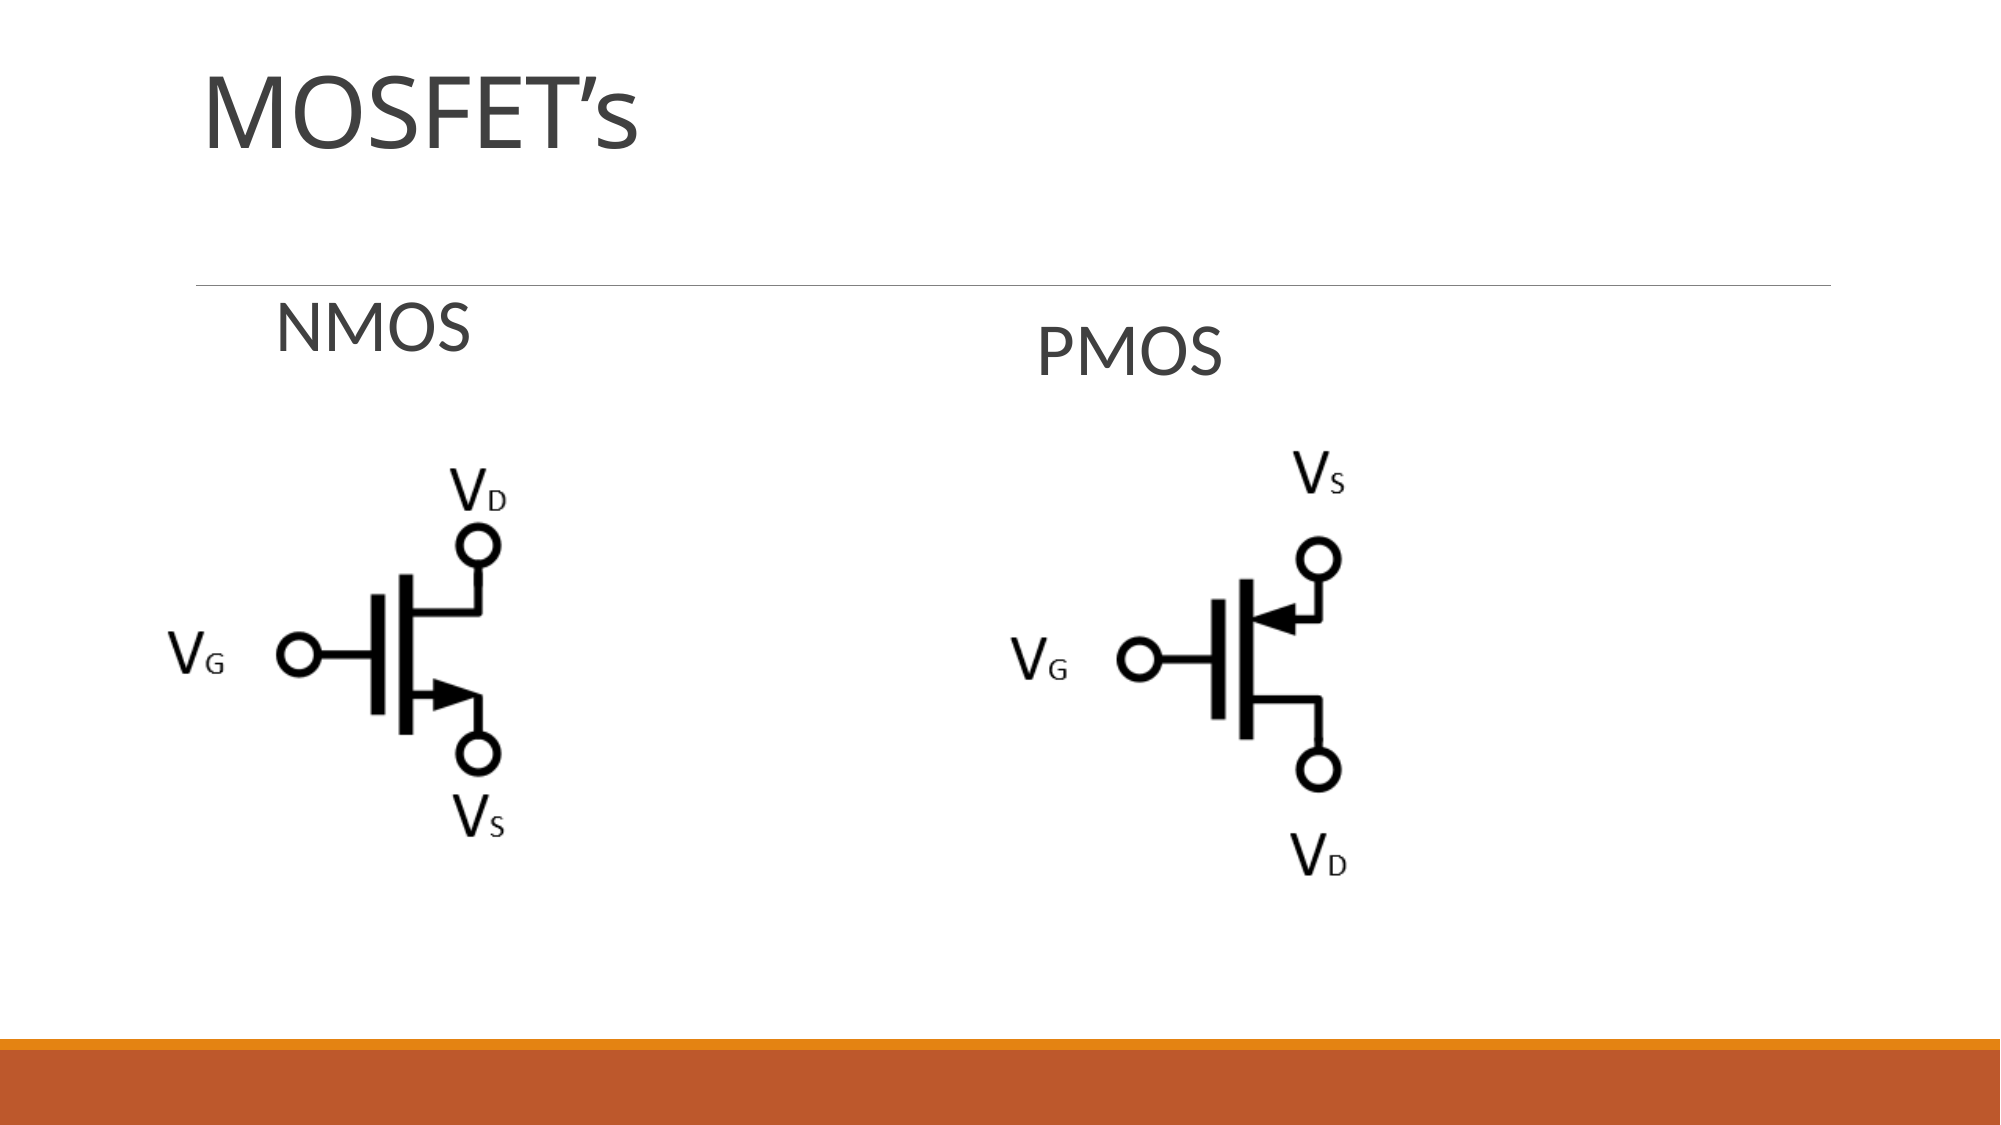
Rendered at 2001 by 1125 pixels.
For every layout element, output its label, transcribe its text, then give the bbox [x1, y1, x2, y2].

picture [136, 453, 524, 860]
picture [986, 442, 1370, 894]
title MOSFET’s [180, 47, 1830, 285]
list PMOS [1020, 302, 1830, 963]
list NMOS [180, 266, 990, 963]
